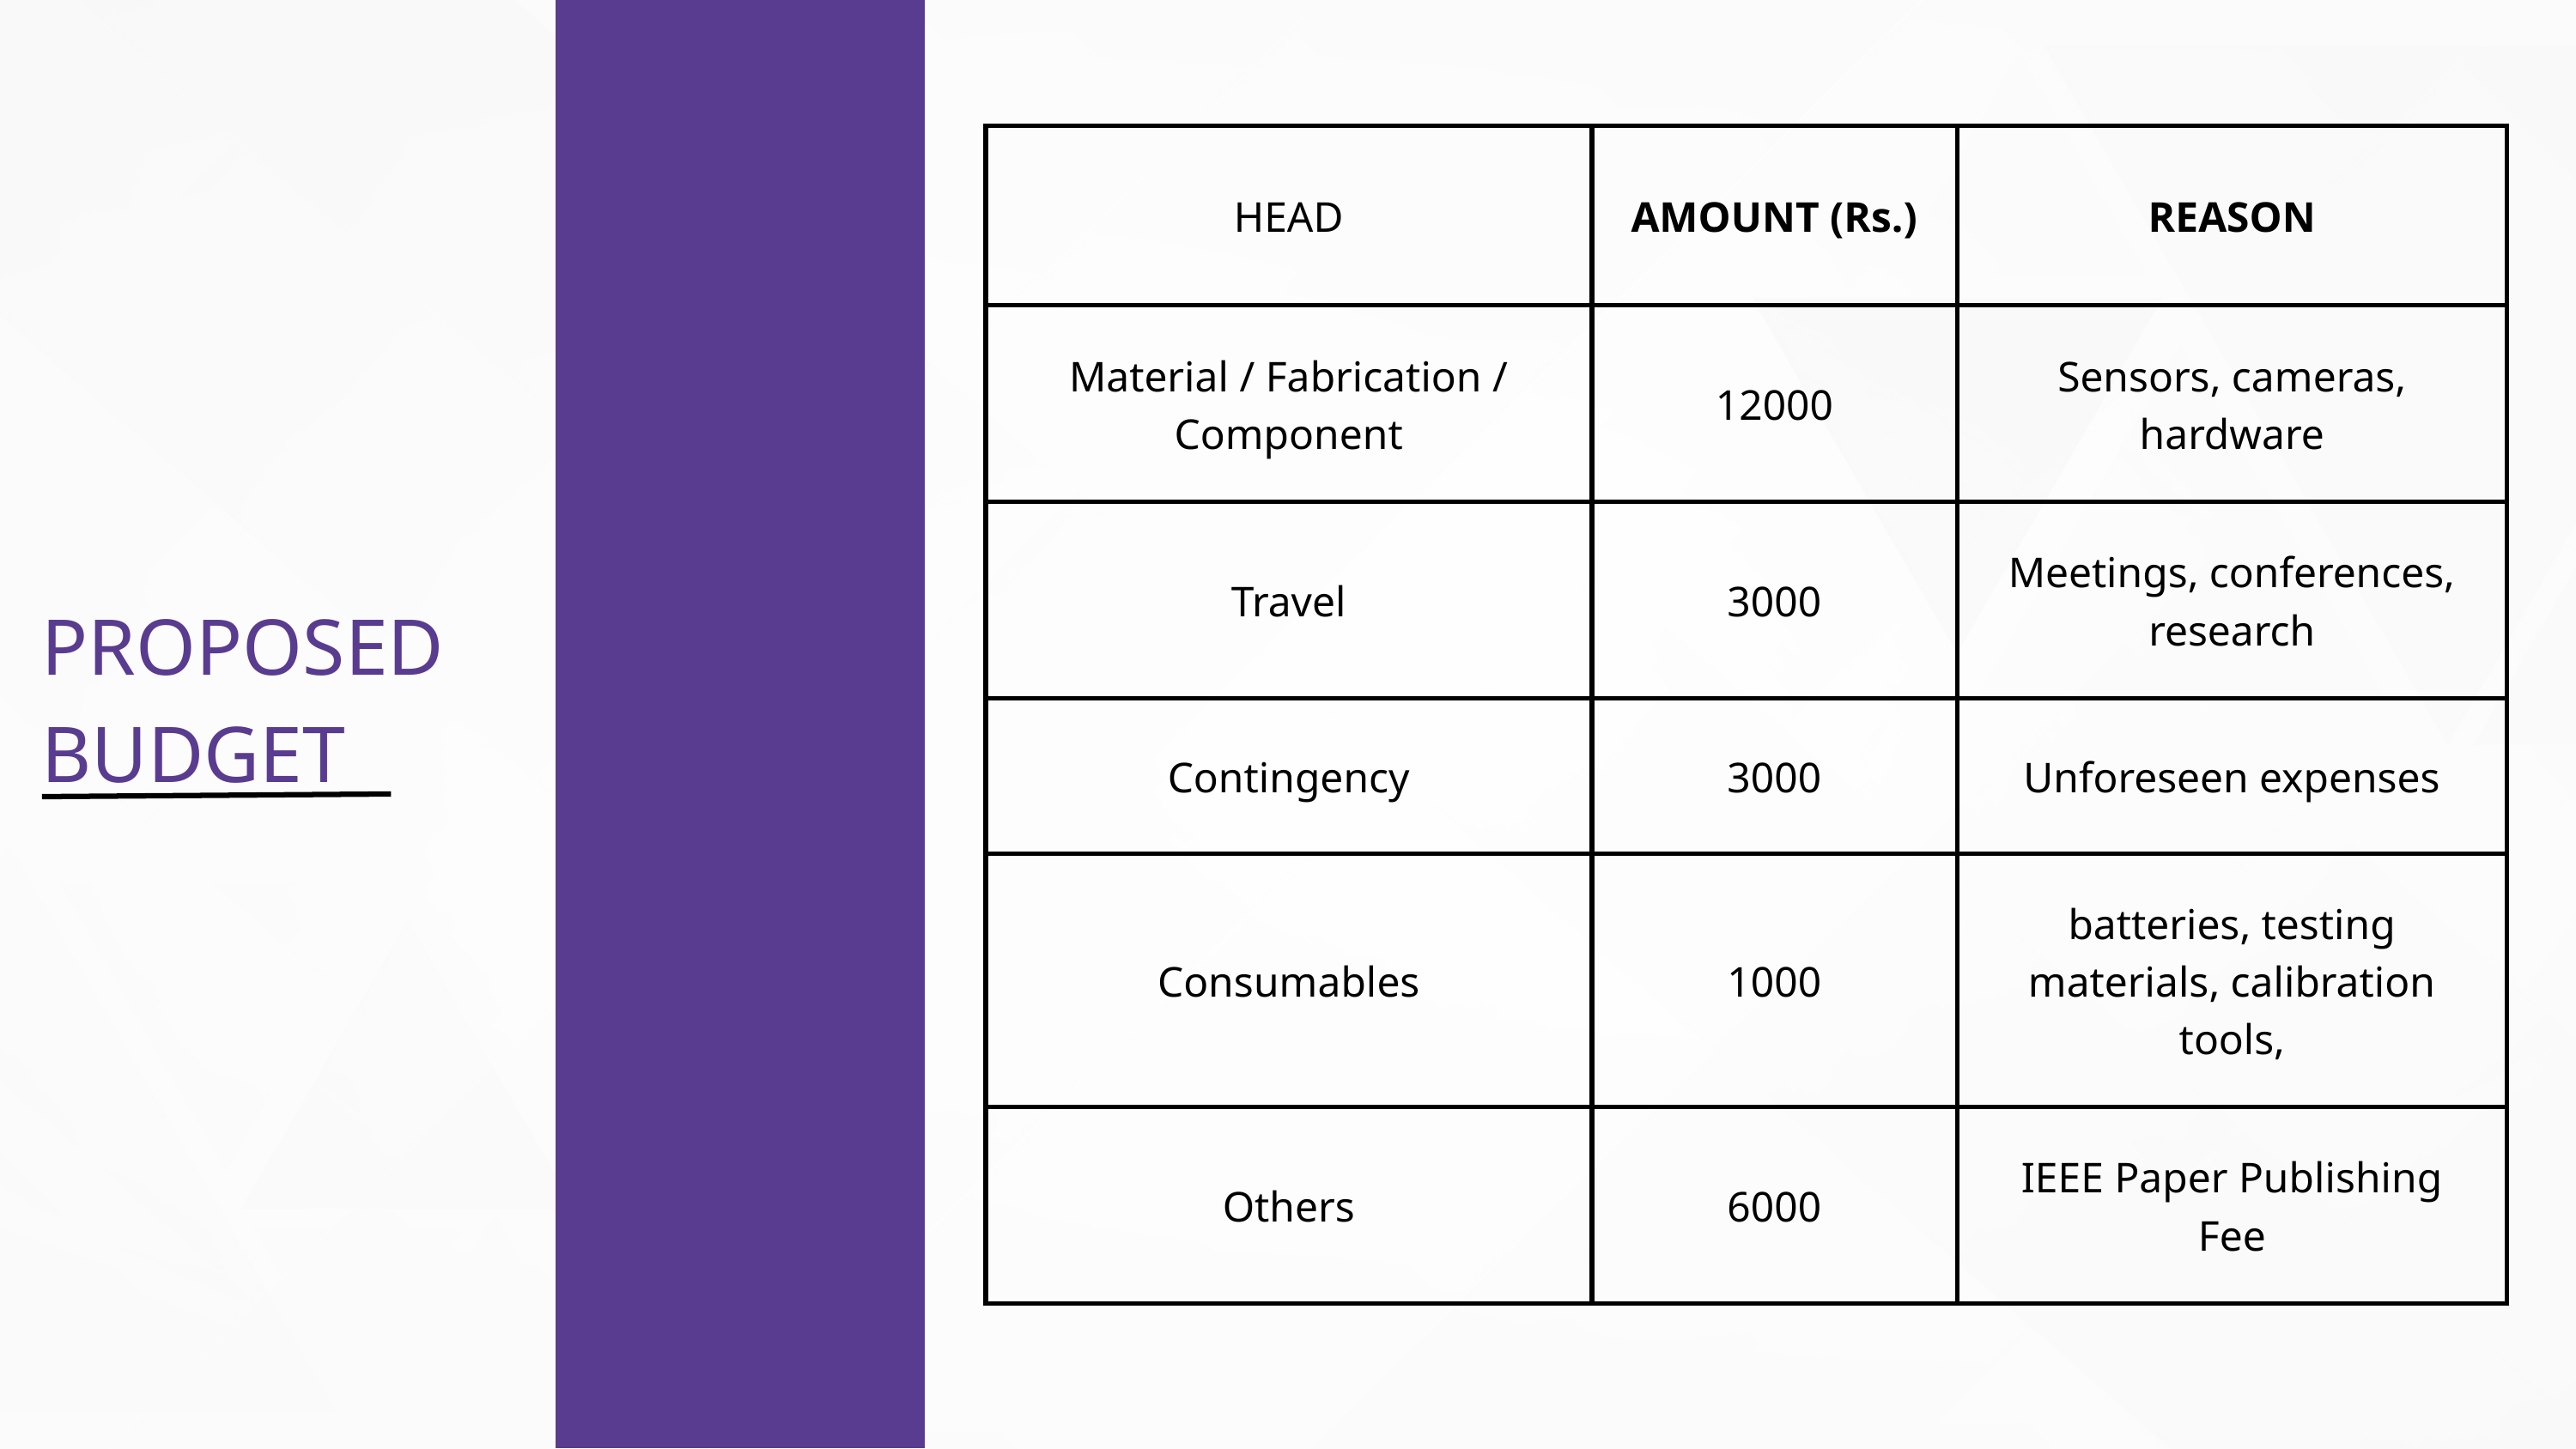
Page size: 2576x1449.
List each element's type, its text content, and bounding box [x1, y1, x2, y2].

table_cell Material / Fabrication / Component [988, 307, 1589, 500]
table_cell Others [988, 1109, 1589, 1301]
table_cell 3000 [1595, 504, 1955, 696]
table_cell Consumables [988, 856, 1589, 1105]
table_cell Sensors, cameras, hardware [1959, 307, 2505, 500]
table_cell batteries, testing materials, calibration tools, [1959, 856, 2505, 1105]
table_header AMOUNT (Rs.) [1595, 128, 1955, 303]
table_cell IEEE Paper Publishing Fee [1959, 1109, 2505, 1301]
text_box [0, 0, 554, 1449]
table_cell 12000 [1595, 307, 1955, 500]
table_cell Travel [988, 504, 1589, 696]
table_header REASON [1959, 128, 2505, 303]
table_cell Unforeseen expenses [1959, 700, 2505, 852]
table_cell 6000 [1595, 1109, 1955, 1301]
table_cell 1000 [1595, 856, 1955, 1105]
table_cell 3000 [1595, 700, 1955, 852]
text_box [555, 0, 926, 1449]
table_header HEAD [988, 128, 1589, 303]
text_box PROPOSED BUDGET [41, 582, 550, 798]
table_cell Contingency [988, 700, 1589, 852]
table_cell Meetings, conferences, research [1959, 504, 2505, 696]
text_box [927, 0, 2576, 1449]
